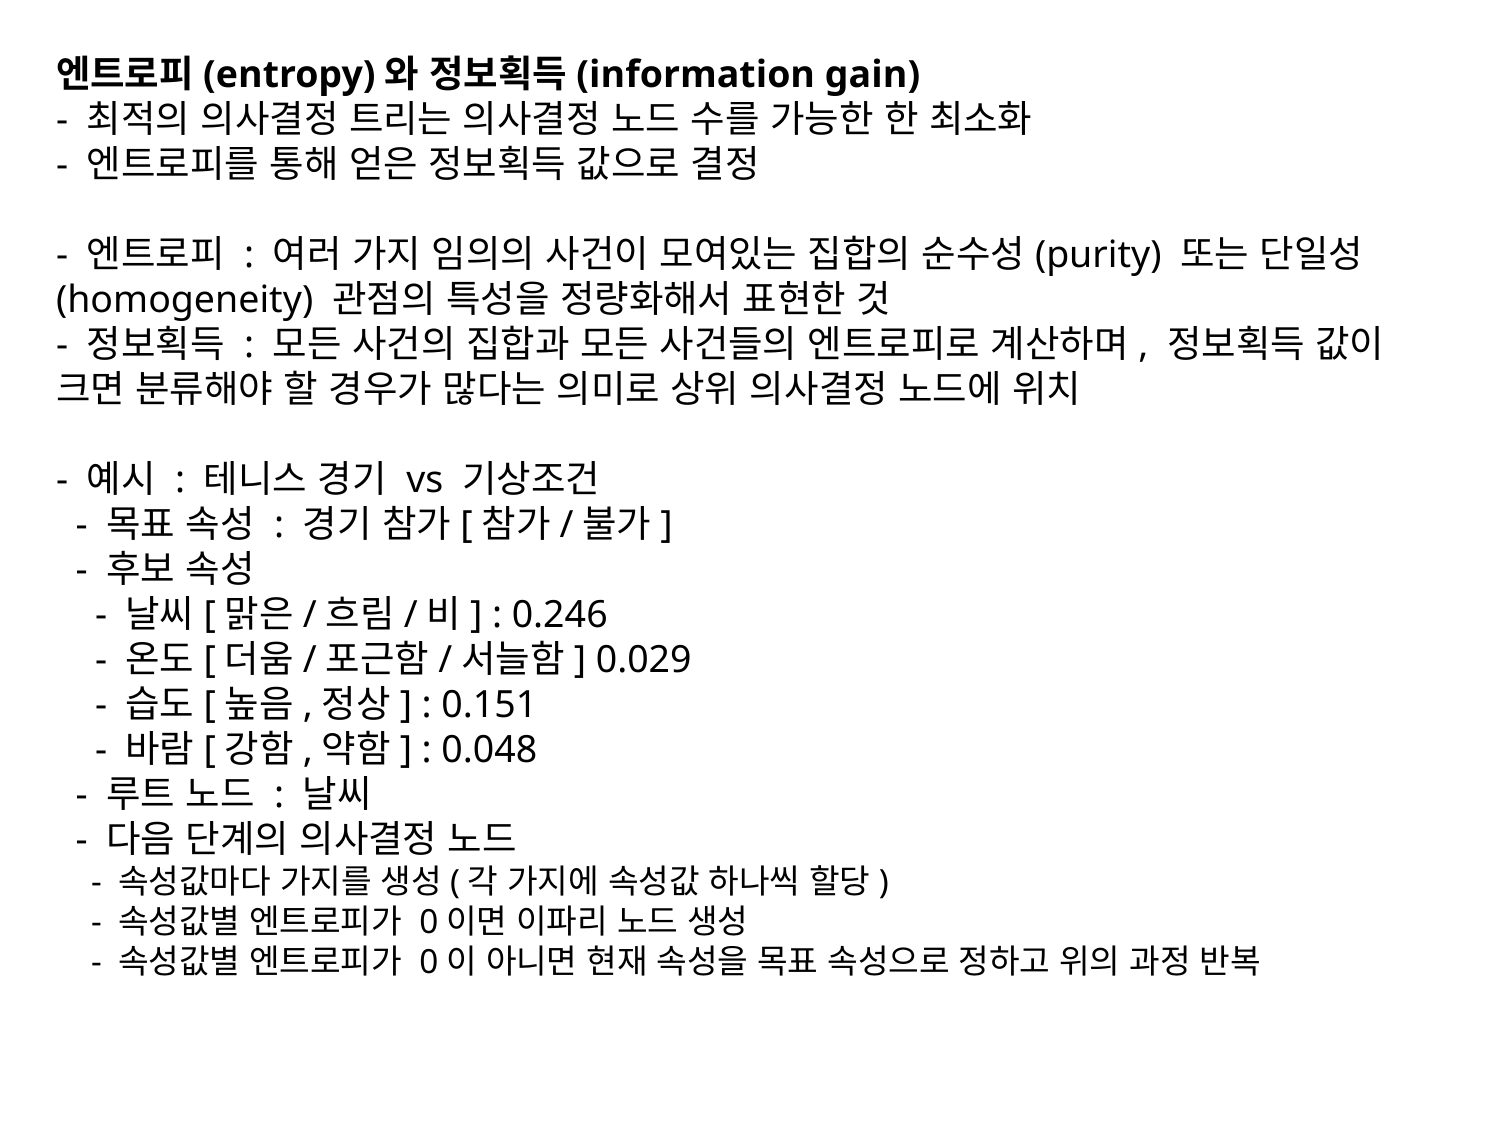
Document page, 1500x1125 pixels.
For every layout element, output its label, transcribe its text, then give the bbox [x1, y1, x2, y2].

text_box 엔트로피(entropy)와 정보획득(information gain) - 최적의 의사결정 트리는 의사결정 노드 수를 가능한 한 최소화 - 엔트로피를 통해 얻은 정보획득 값으로 결정 - 엔트로피 : 여러 가지 임의의 사건이 모여있는 집합의 순수성(purity) 또는 단일성(homogeneity) 관점의 특성을 정량화해서 표현한 것 - 정보획득 : 모든 사건의 집합과 모든 사건들의 엔트로피로 계산하며, 정보획득 값이 크면 분류해야 할 경우가 많다는 의미로 상위 의사결정 노드에 위치 - 예시 : 테니스 경기 vs 기상조건 - 목표 속성 : 경기 참가[참가/불가] - 후보 속성 - 날씨[맑은/흐림/비] : 0.246 - 온도[더움/포근함/서늘함] 0.029 - 습도[높음,정상] : 0.151 - 바람[강함,약함] : 0.048 - 루트 노드 : 날씨 - 다음 단계의 의사결정 노드 - 속성값마다 가지를 생성(각 가지에 속성값 하나씩 할당) - 속성값별 엔트로피가 0이면 이파리 노드 생성 - 속성값별 엔트로피가 0이 아니면 현재 속성을 목표 속성으로 정하고 위의 과정 반복 [41, 42, 1459, 988]
